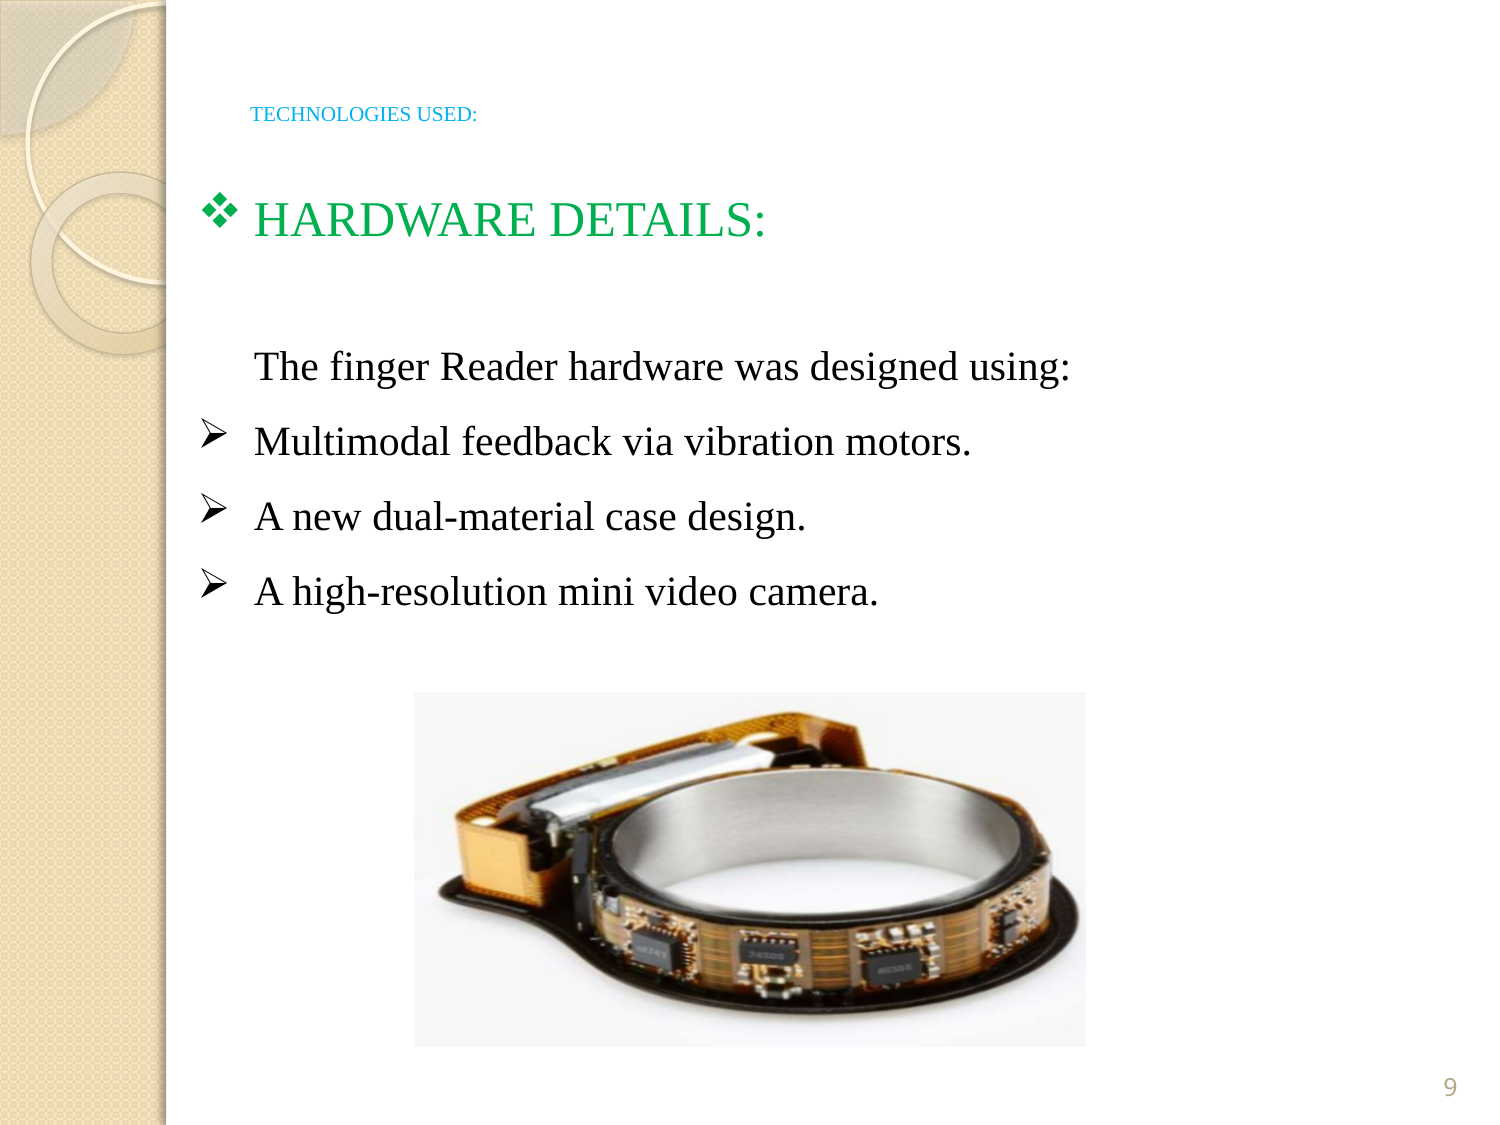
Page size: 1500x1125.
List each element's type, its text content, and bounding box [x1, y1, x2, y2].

title TECHNOLOGIES USED: [235, 66, 1176, 149]
slide_number 9 [1413, 1034, 1488, 1113]
picture [414, 692, 1086, 1048]
text_box HARDWARE DETAILS: The finger Reader hardware was designed using: Multimodal feedback via vibration motors. A new dual-material case design. A high-resolution mini video camera. [182, 149, 1376, 817]
